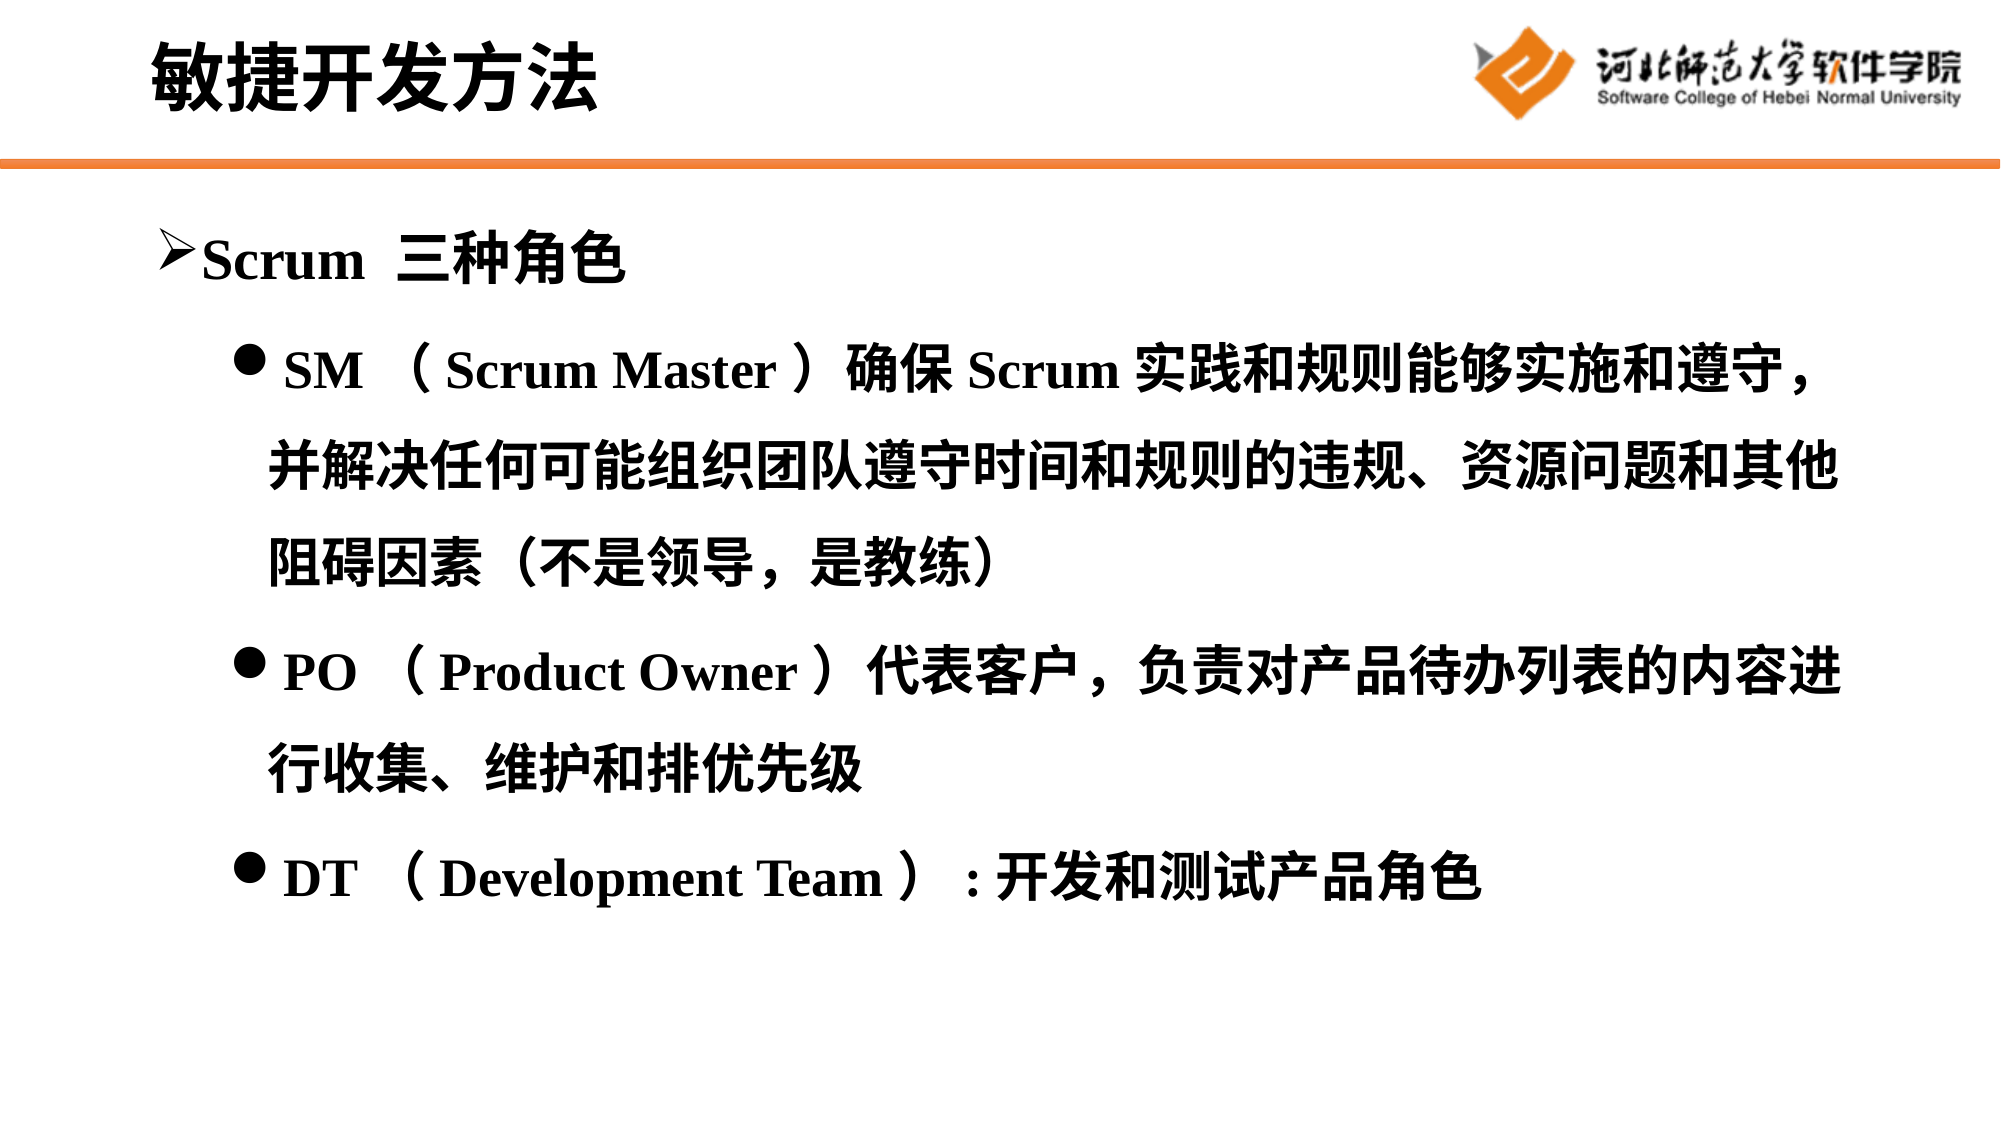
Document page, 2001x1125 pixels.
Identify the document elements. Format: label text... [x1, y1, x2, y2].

list Scrum 三种角色 SM（Scrum Master）确保Scrum实践和规则能够实施和遵守，并解决任何可能组织团队遵守时间和规则的违规、资源问题和其他阻碍因素（不是领导，是教练） PO（Product Owner）代表客户，负责对产品待办列表的内容进行收集、维护和排优先级 DT（Development Team）:开发和测试产品角色 [139, 178, 1865, 988]
title 敏捷开发方法 [135, 8, 1861, 155]
picture [1861, 18, 1988, 126]
